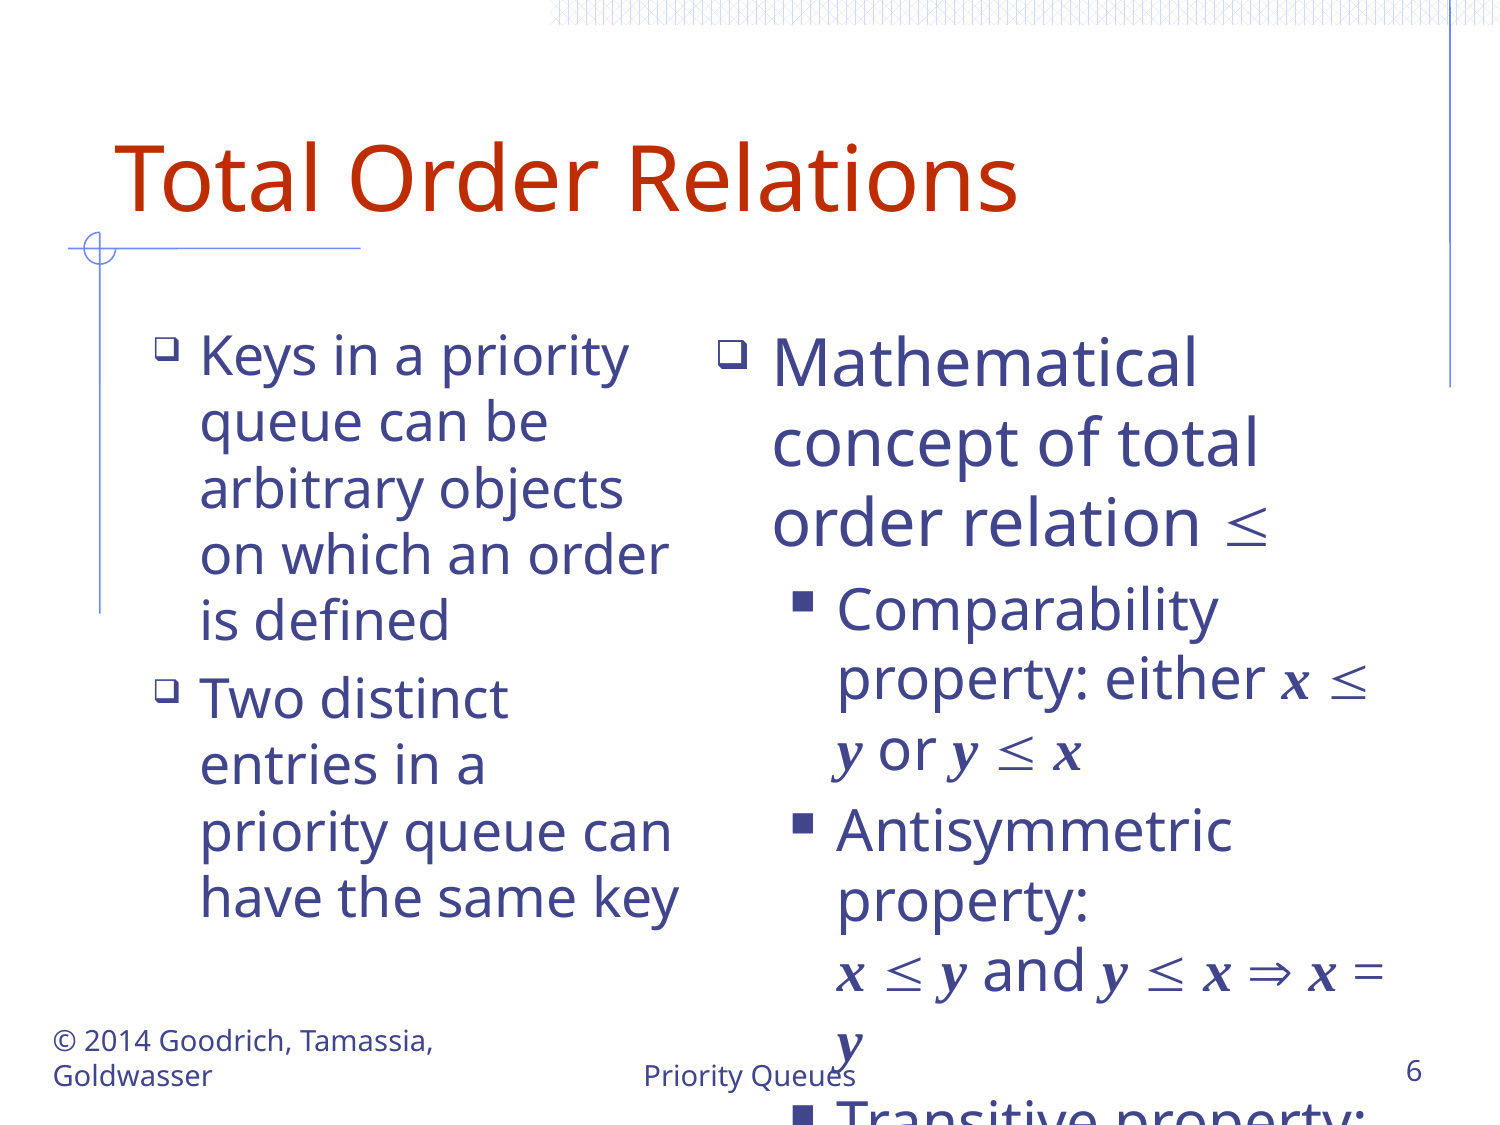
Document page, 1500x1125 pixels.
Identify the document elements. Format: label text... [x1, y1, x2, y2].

slide_number © 2014 Goodrich, Tamassia, Goldwasser [37, 1024, 613, 1101]
slide_number 6 [1124, 1024, 1438, 1101]
title Total Order Relations [99, 50, 1413, 238]
footer Priority Queues [613, 1024, 988, 1101]
list Keys in a priority queue can be arbitrary objects on which an order is defined Two distinct entries in a priority queue can have the same key [137, 312, 699, 988]
list Mathematical concept of total order relation  Comparability property: either x  y or y  x Antisymmetric property: x  y and y  x  x = y Transitive property: x  y and y  z  x  z [699, 312, 1413, 988]
